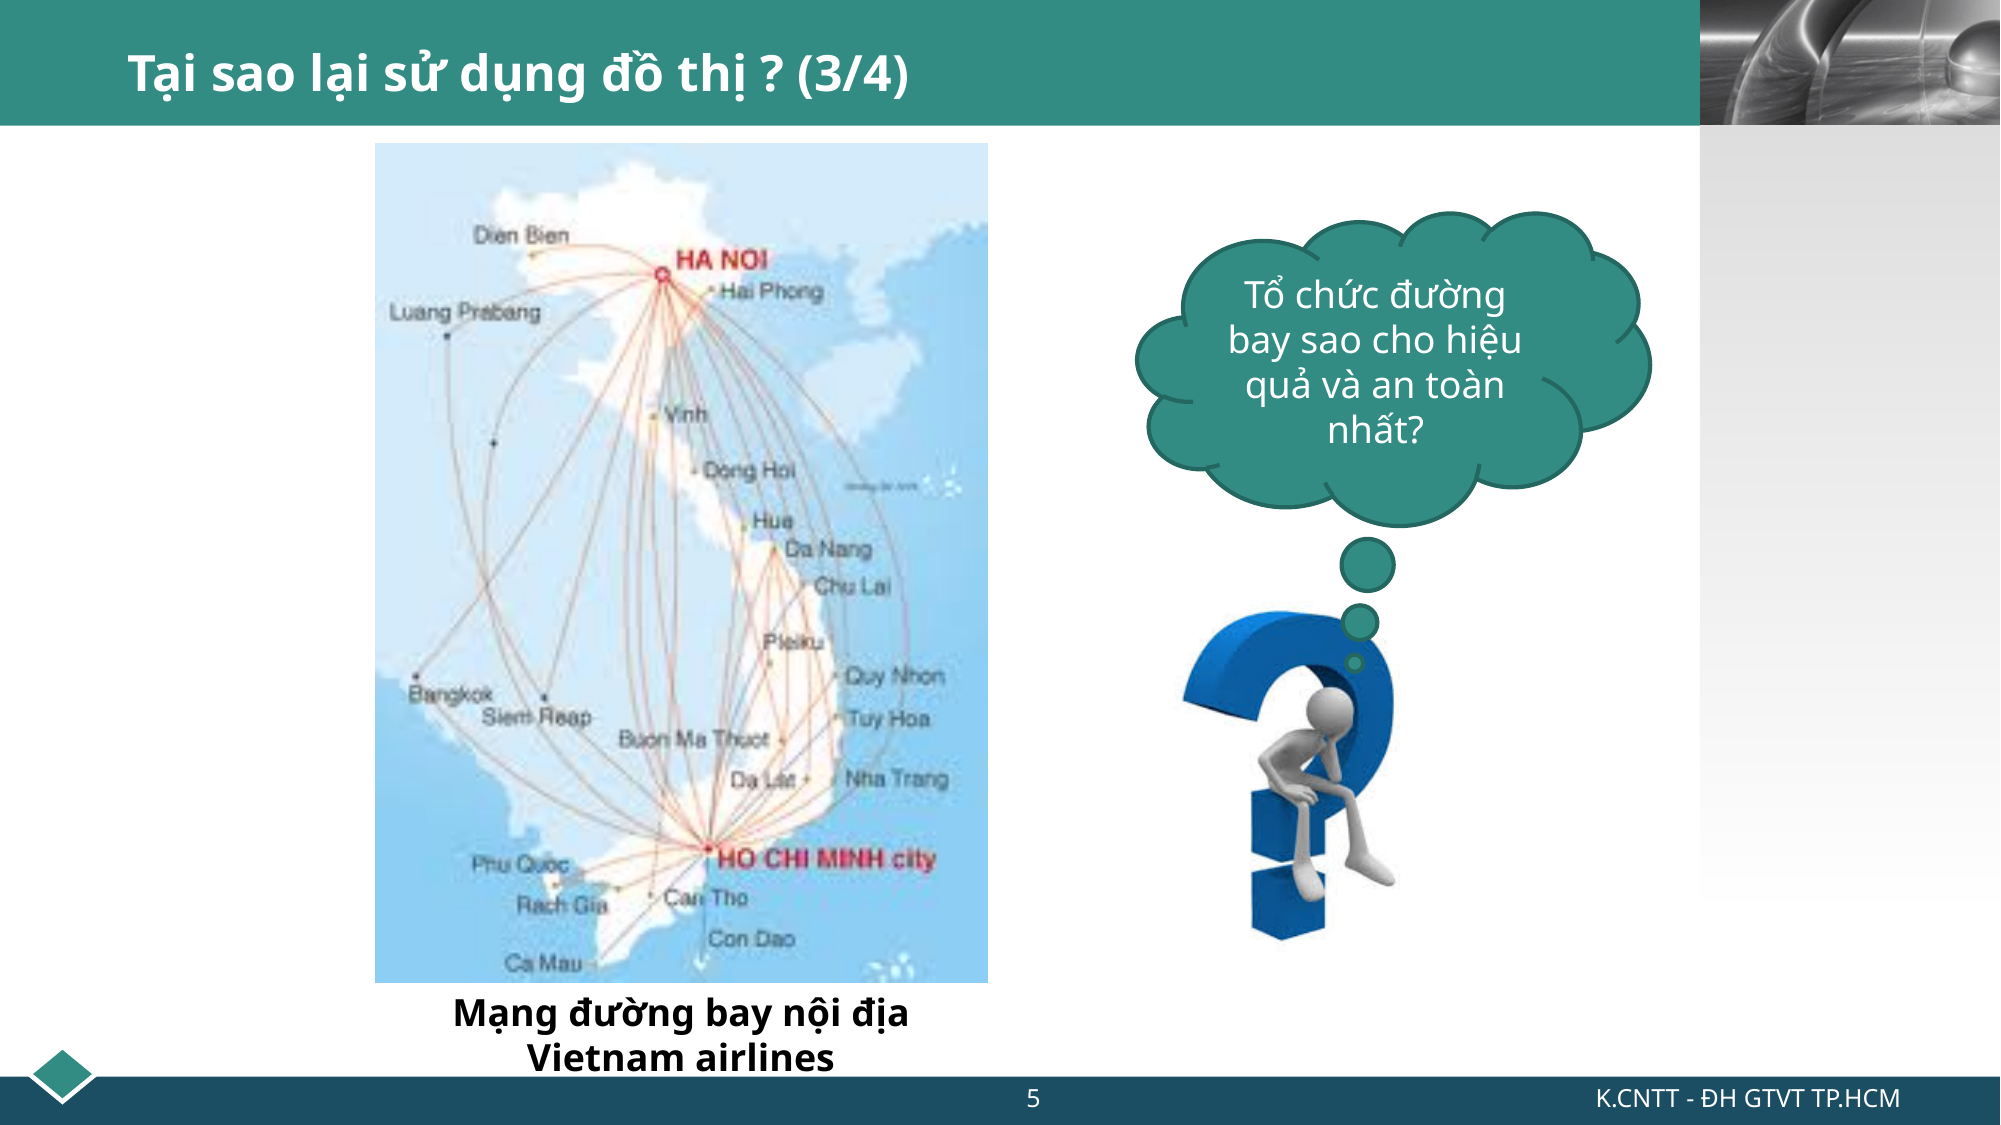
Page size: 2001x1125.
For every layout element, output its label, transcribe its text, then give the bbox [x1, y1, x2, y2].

text_box Mạng đường bay nội địa Vietnam airlines [374, 990, 988, 1087]
footer K.CNTT - ĐH GTVT TP.HCM [1399, 1074, 1917, 1115]
picture [1700, 0, 2000, 125]
slide_number 5 [799, 1074, 1267, 1115]
title Tại sao lại sử dụng đồ thị ? (3/4) [112, 24, 1676, 118]
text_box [1137, 212, 1651, 982]
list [374, 143, 988, 984]
